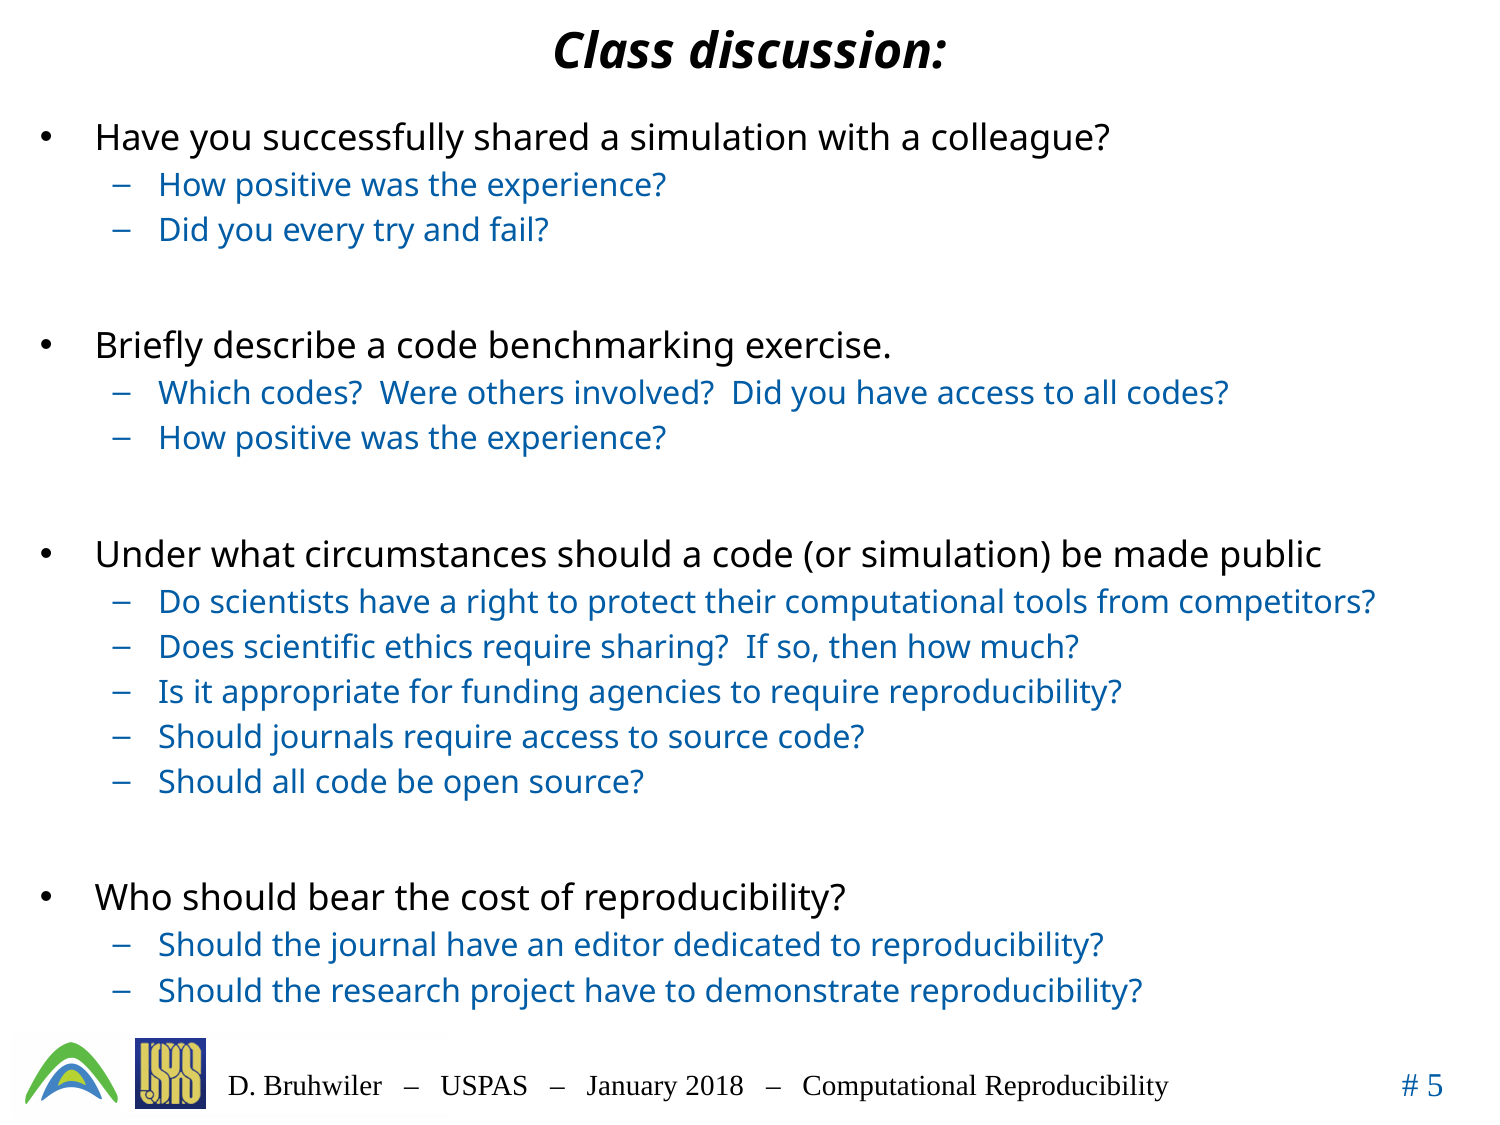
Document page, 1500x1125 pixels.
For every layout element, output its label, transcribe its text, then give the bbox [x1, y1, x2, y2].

title Class discussion: [0, 0, 1500, 97]
picture [10, 1033, 449, 1119]
list Have you successfully shared a simulation with a colleague? How positive was the experience? Did you every try and fail? Briefly describe a code benchmarking exercise. Which codes? Were others involved? Did you have access to all codes? How positive was the experience? Under what circumstances should a code (or simulation) be made public Do scientists have a right to protect their computational tools from competitors? Does scientific ethics require sharing? If so, then how much? Is it appropriate for funding agencies to require reproducibility? Should journals require access to source code? Should all code be open source? Who should bear the cost of reproducibility? Should the journal have an editor dedicated to reproducibility? Should the research project have to demonstrate reproducibility? [24, 106, 1476, 1025]
